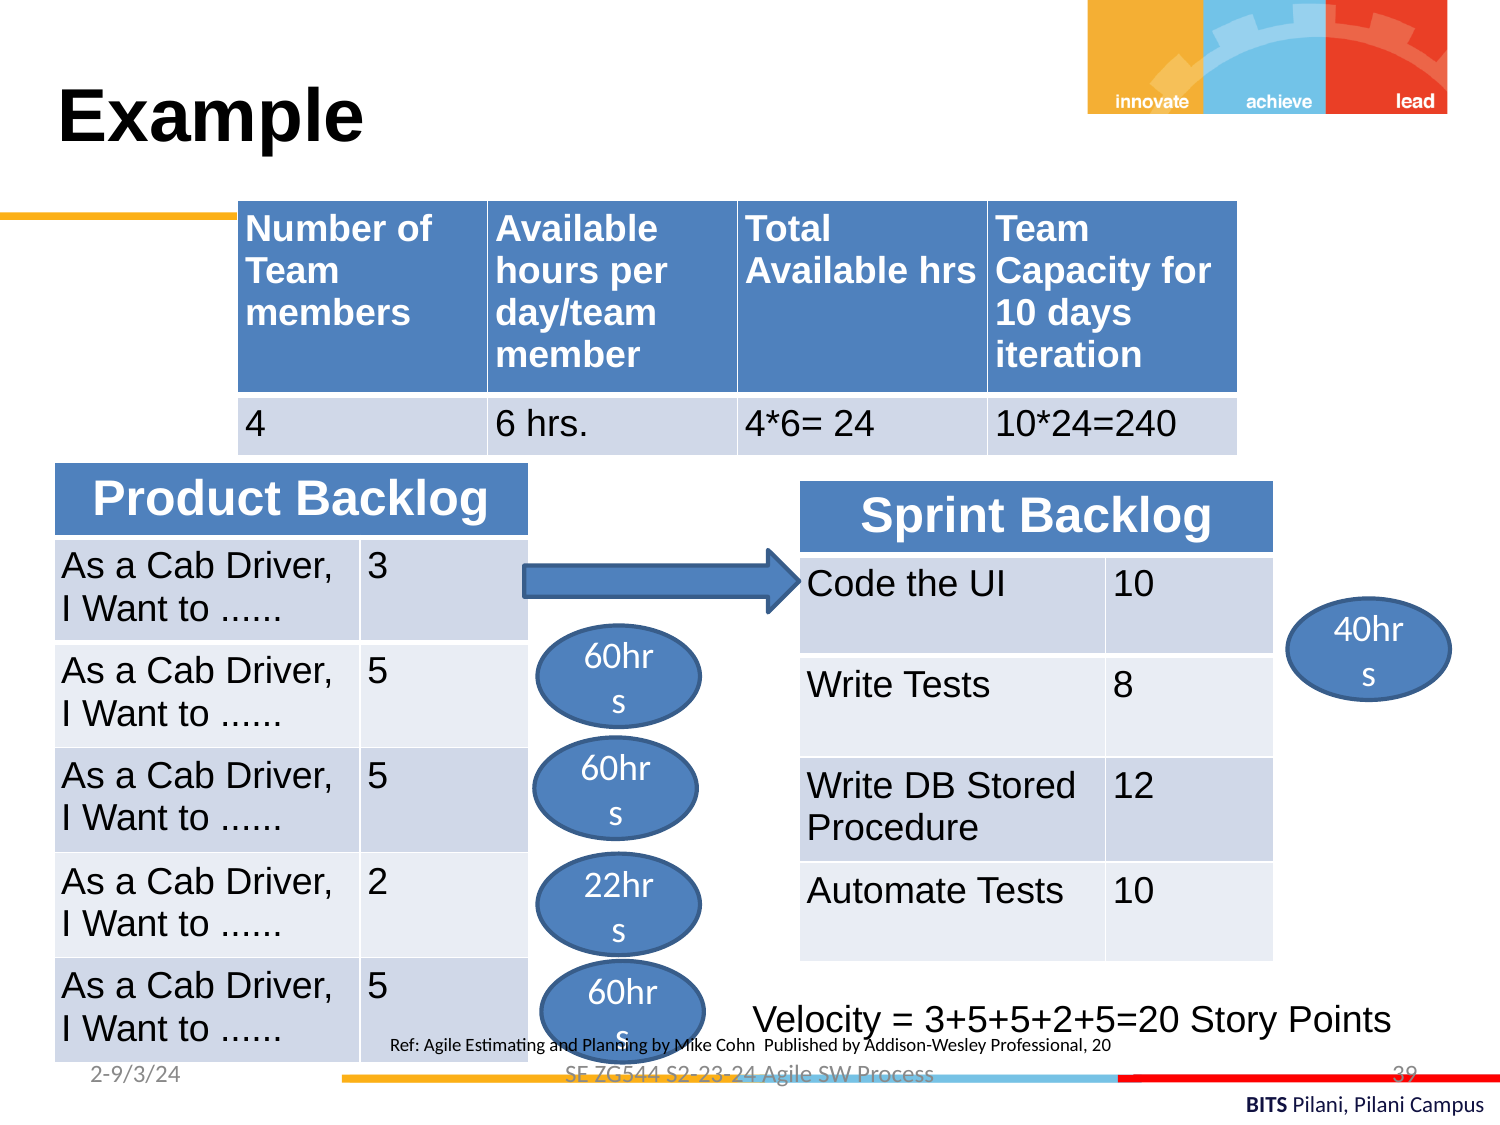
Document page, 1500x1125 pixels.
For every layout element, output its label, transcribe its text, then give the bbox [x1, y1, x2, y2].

table_cell 2 [361, 853, 528, 957]
text_box 2-9/3/24 [82, 1050, 418, 1095]
table_header Team Capacity for 10 days iteration [988, 201, 1237, 392]
table_cell As a Cab Driver, I Want to ...... [55, 540, 359, 640]
table_cell 6 hrs. [488, 398, 737, 455]
table_header Total Available hrs [738, 201, 987, 392]
table_cell 10*24=240 [988, 398, 1237, 455]
table_cell 5 [361, 958, 528, 1050]
text_box SE ZG544 S2-23-24 Agile SW Process [519, 1063, 980, 1095]
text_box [537, 852, 701, 956]
picture [1087, 0, 1448, 114]
table_header Product Backlog [55, 463, 528, 535]
table_cell As a Cab Driver, I Want to ...... [55, 645, 359, 747]
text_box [537, 624, 701, 728]
table_cell Write DB Stored Procedure [800, 758, 1105, 861]
text_box Ref: Agile Estimating and Planning by Mike Cohn Published by Addison-Wesley Professional, 20 [705, 1024, 1430, 1063]
table_header Available hours per day/team member [488, 201, 737, 392]
table_cell 5 [361, 645, 528, 747]
text_box Ref: Agile Estimating and Planning by Mike Cohn Published by Addison-Wesley Professional, 20 [382, 1024, 541, 1063]
table_header Number of Team members [238, 201, 487, 392]
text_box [534, 736, 698, 840]
table_cell 10 [1106, 558, 1273, 653]
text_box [541, 960, 705, 1064]
table_cell 4*6= 24 [738, 398, 987, 455]
table_cell Automate Tests [800, 863, 1105, 961]
table_cell Write Tests [800, 658, 1105, 756]
table_cell As a Cab Driver, I Want to ...... [55, 958, 359, 1062]
table_cell As a Cab Driver, I Want to ...... [55, 853, 359, 957]
table_cell As a Cab Driver, I Want to ...... [55, 748, 359, 852]
table_cell 4 [238, 398, 487, 455]
slide_number 39 [1382, 1063, 1426, 1094]
table_cell 10 [1106, 863, 1273, 961]
table_cell 8 [1106, 658, 1273, 756]
table_cell Code the UI [800, 558, 1105, 653]
text_box [524, 549, 800, 613]
table_cell 5 [361, 748, 528, 852]
table_cell 12 [1106, 758, 1273, 861]
table_cell 3 [361, 540, 528, 640]
list Example [49, 24, 1088, 213]
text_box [1287, 597, 1451, 701]
text_box Velocity = 3+5+5+2+5=20 Story Points [744, 987, 1418, 1024]
table_header Sprint Backlog [800, 481, 1273, 552]
